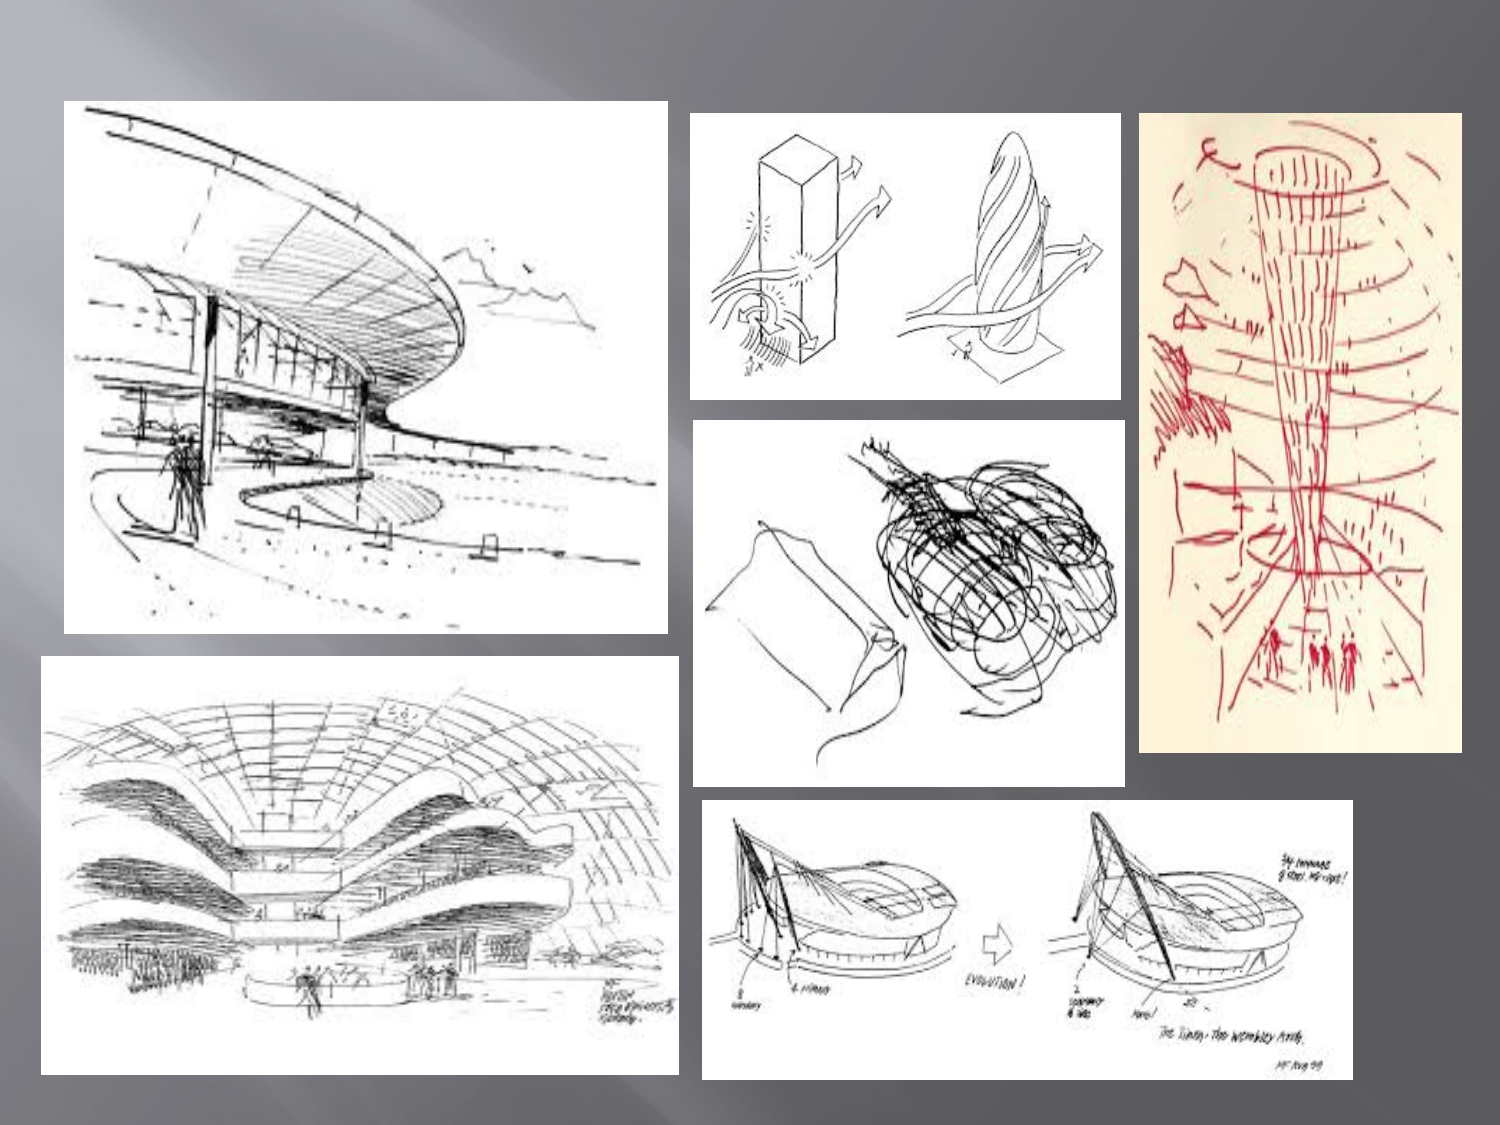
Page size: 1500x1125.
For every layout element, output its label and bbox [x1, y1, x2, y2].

picture [64, 101, 668, 634]
picture [1139, 113, 1463, 753]
picture [690, 113, 1121, 400]
picture [692, 420, 1126, 788]
picture [702, 799, 1353, 1080]
picture [41, 656, 679, 1076]
